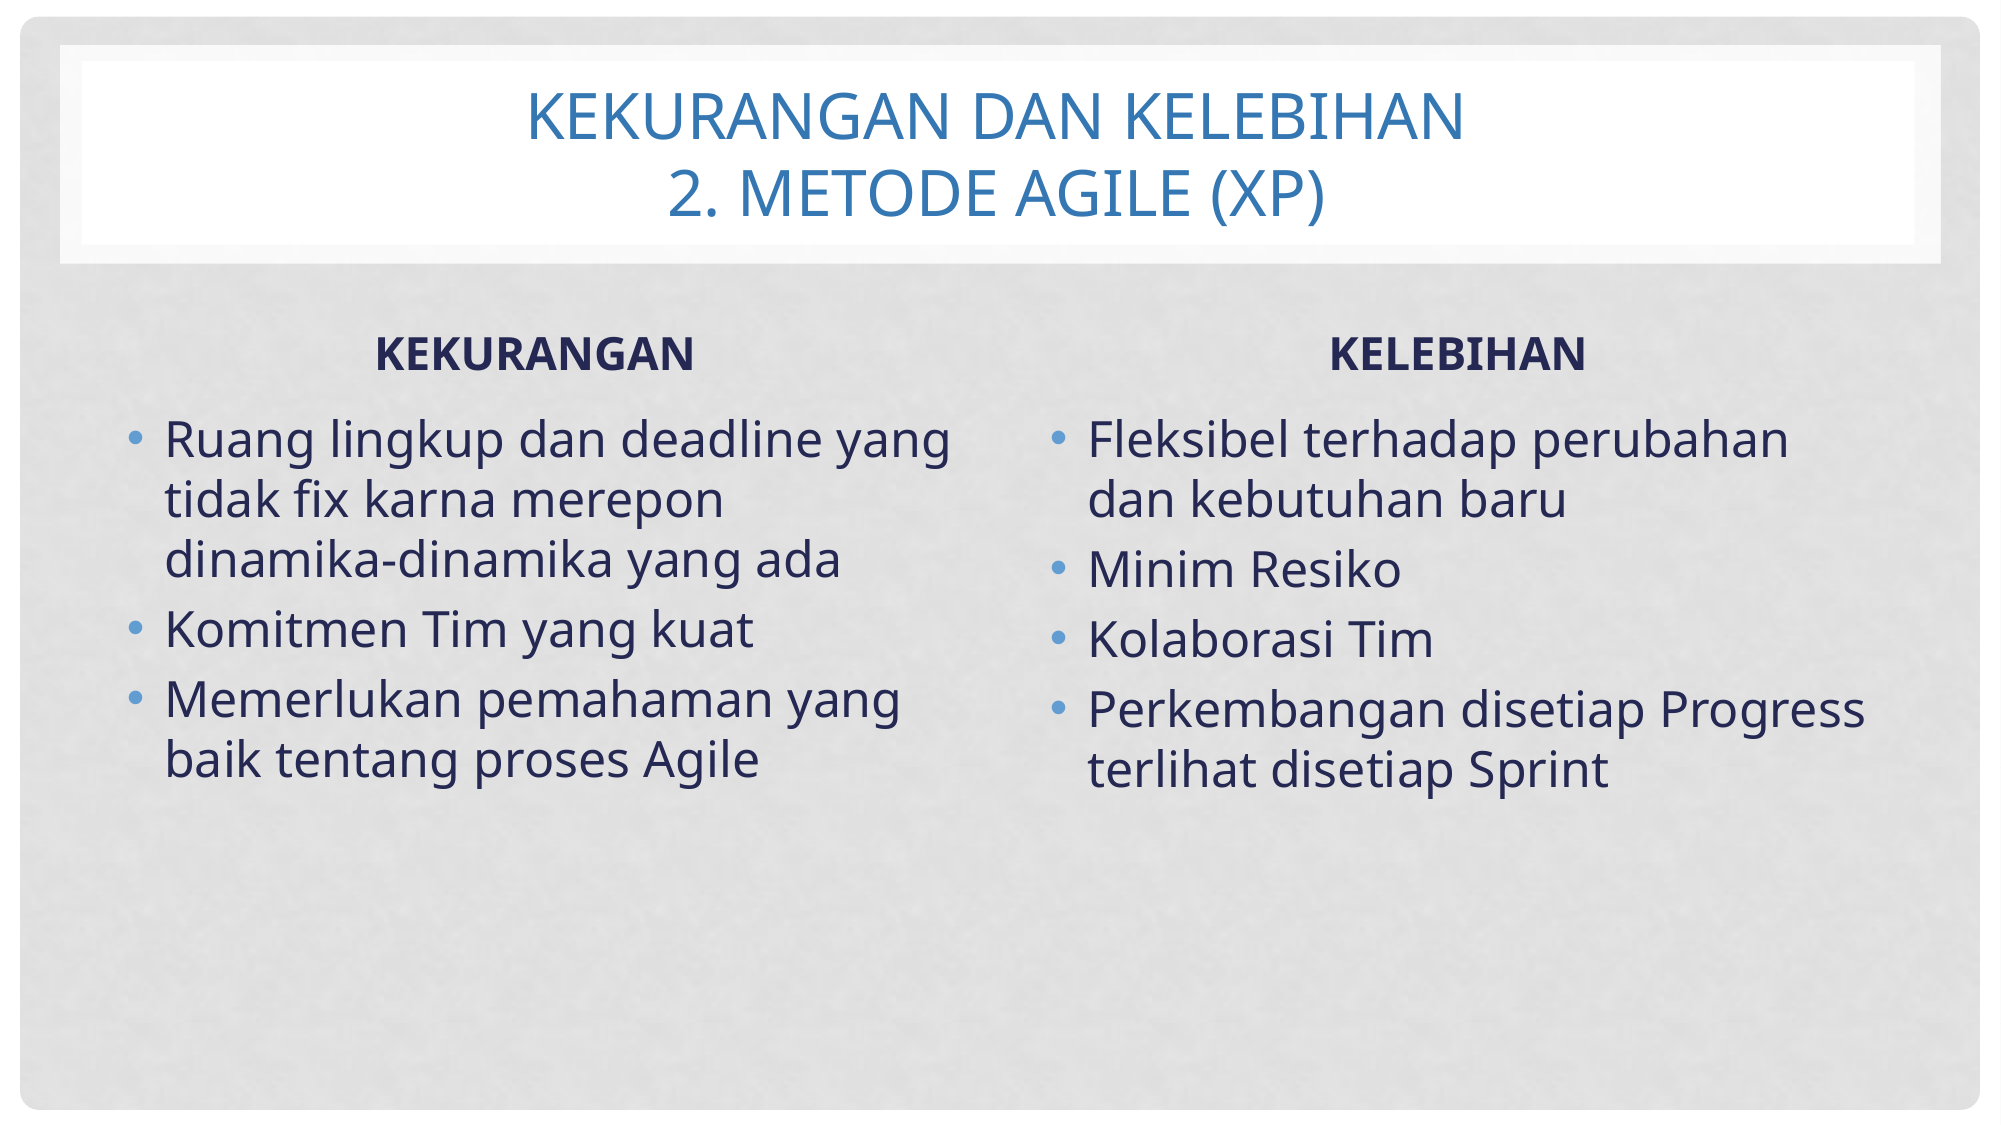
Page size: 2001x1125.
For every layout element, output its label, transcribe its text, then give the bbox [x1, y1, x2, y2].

list KEKURANGAN [93, 282, 977, 388]
title Kekurangan dan kelebihan 2. Metode agile (xp) [93, 66, 1900, 238]
list KELEBIHAN [1015, 282, 1900, 388]
list Fleksibel terhadap perubahan dan kebutuhan baru Minim Resiko Kolaborasi Tim Perkembangan disetiap Progress terlihat disetiap Sprint [1015, 399, 1900, 1005]
list Ruang lingkup dan deadline yang tidak fix karna merepon dinamika-dinamika yang ada Komitmen Tim yang kuat Memerlukan pemahaman yang baik tentang proses Agile [93, 399, 977, 1005]
